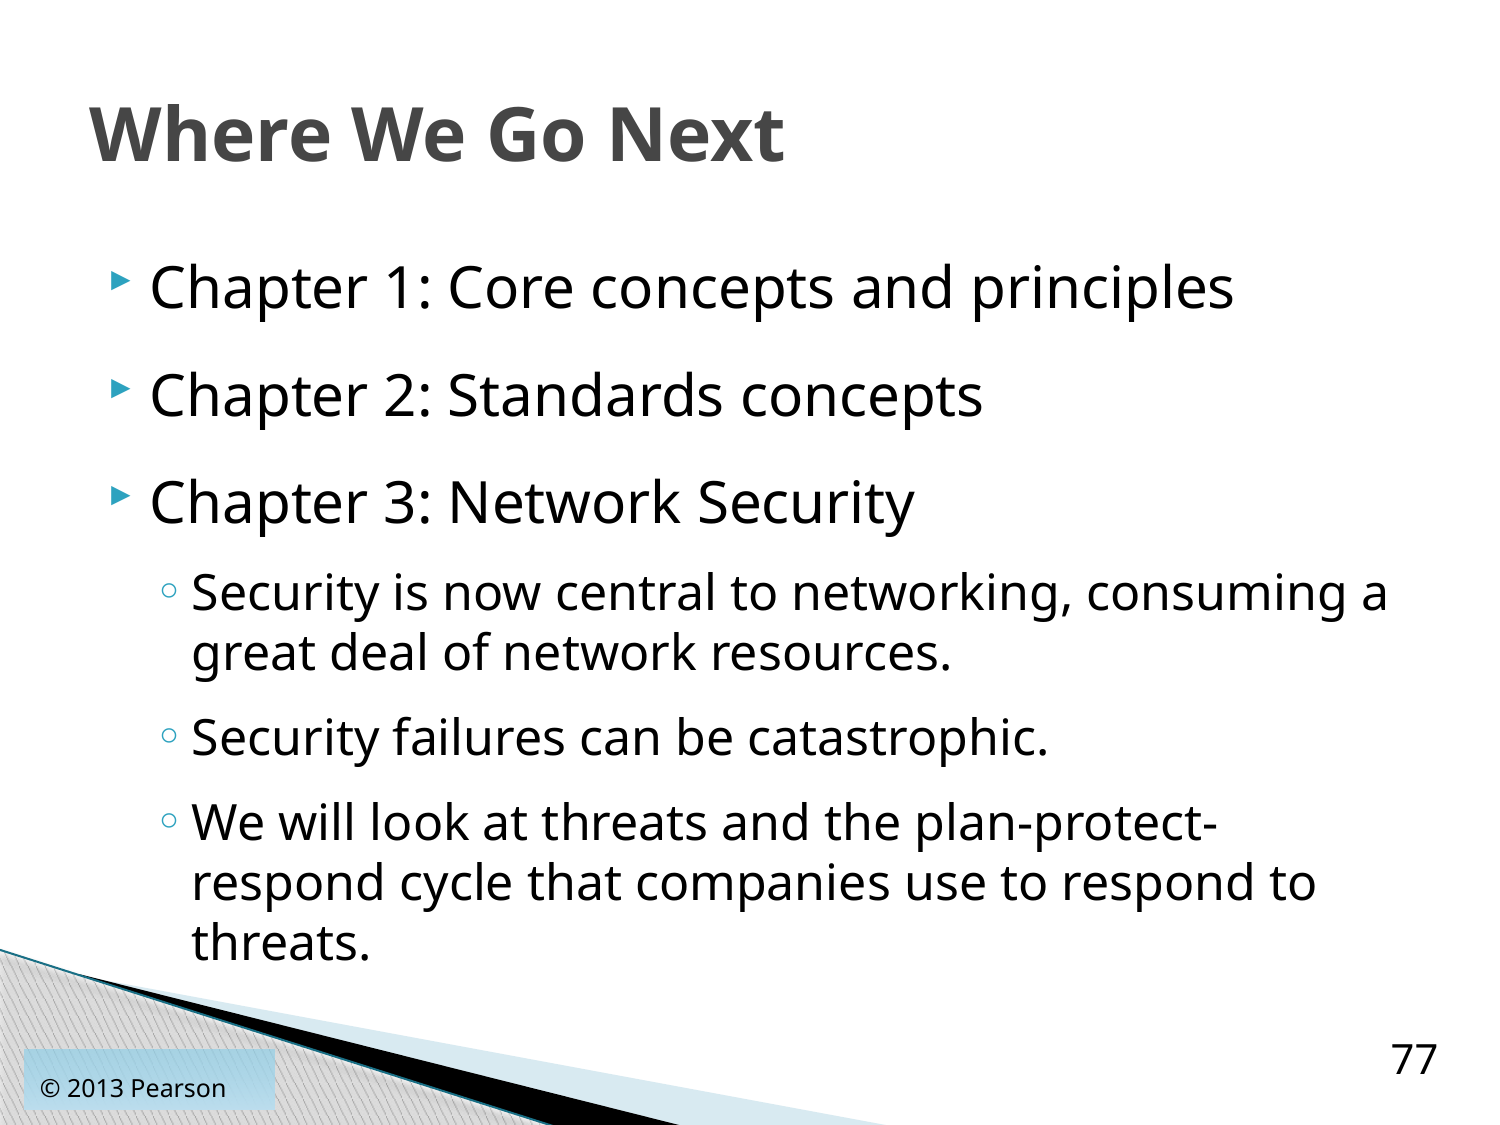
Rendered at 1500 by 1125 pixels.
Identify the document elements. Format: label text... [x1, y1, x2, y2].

slide_number 77 [1312, 1037, 1454, 1098]
title Where We Go Next [75, 62, 1425, 200]
list Chapter 1: Core concepts and principles Chapter 2: Standards concepts Chapter 3: Network Security Security is now central to networking, consuming a great deal of network resources. Security failures can be catastrophic. We will look at threats and the plan-protect-respond cycle that companies use to respond to threats. [74, 242, 1426, 986]
footer © 2013 Pearson [24, 1050, 275, 1110]
